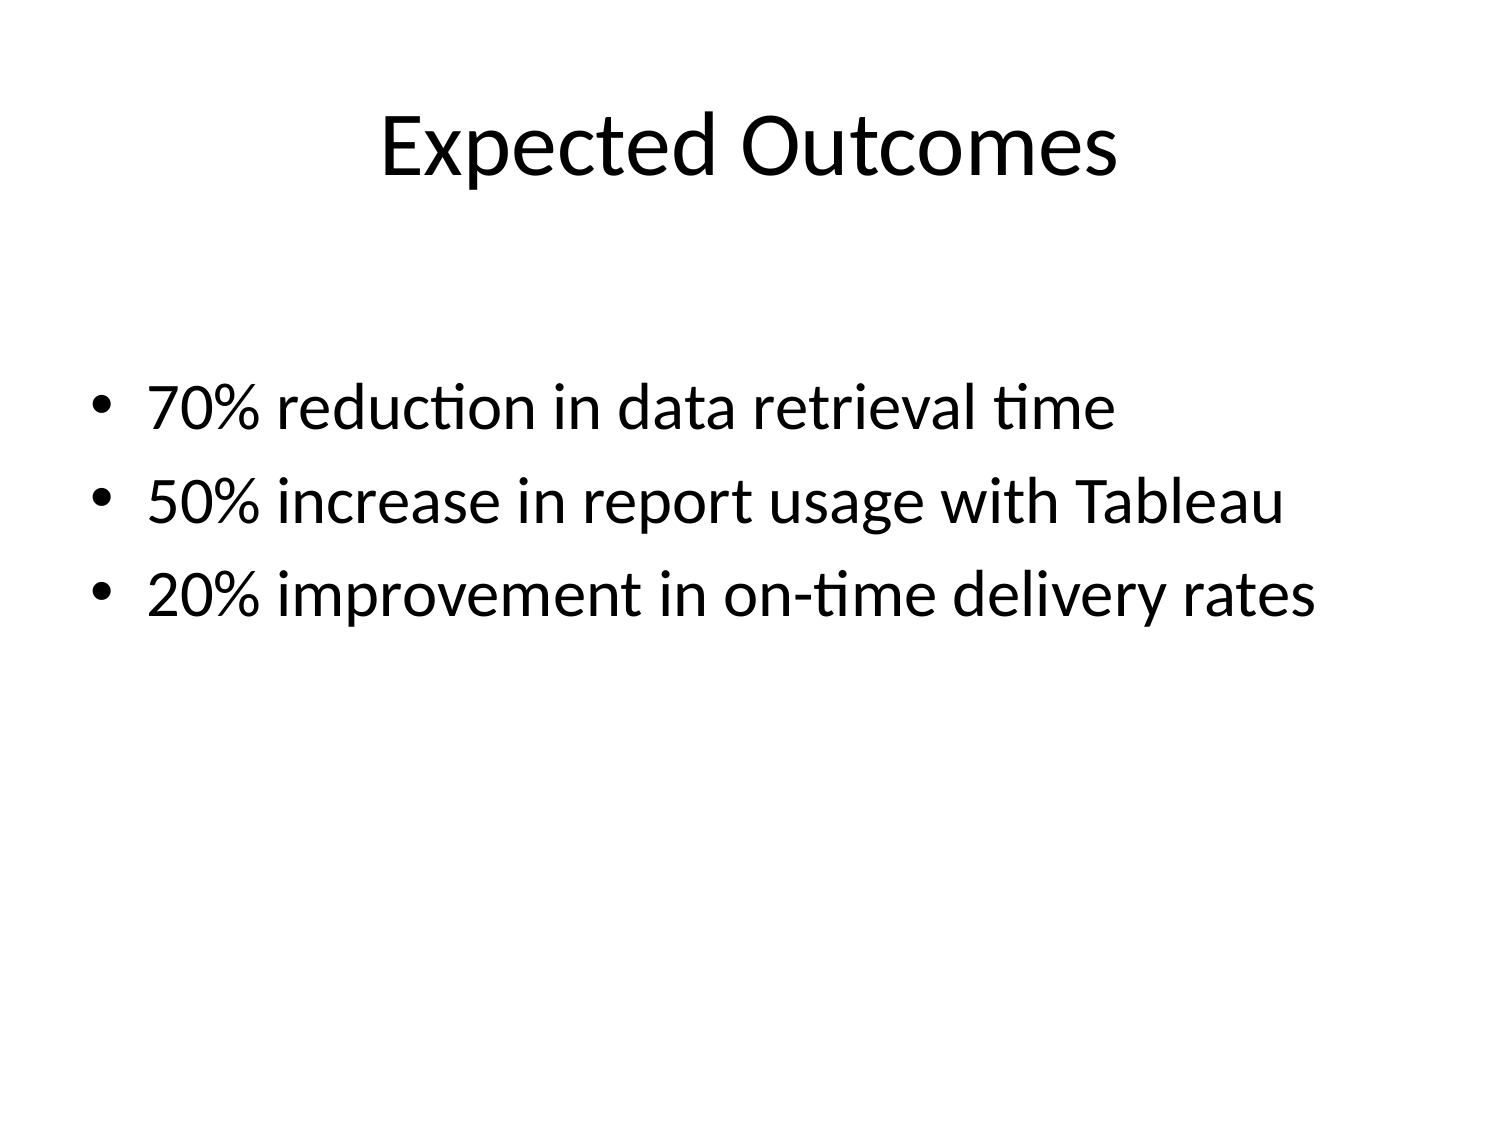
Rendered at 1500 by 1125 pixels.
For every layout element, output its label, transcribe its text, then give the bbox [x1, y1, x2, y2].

title Expected Outcomes [75, 45, 1425, 233]
list 70% reduction in data retrieval time 50% increase in report usage with Tableau 20% improvement in on-time delivery rates [75, 262, 1425, 1005]
